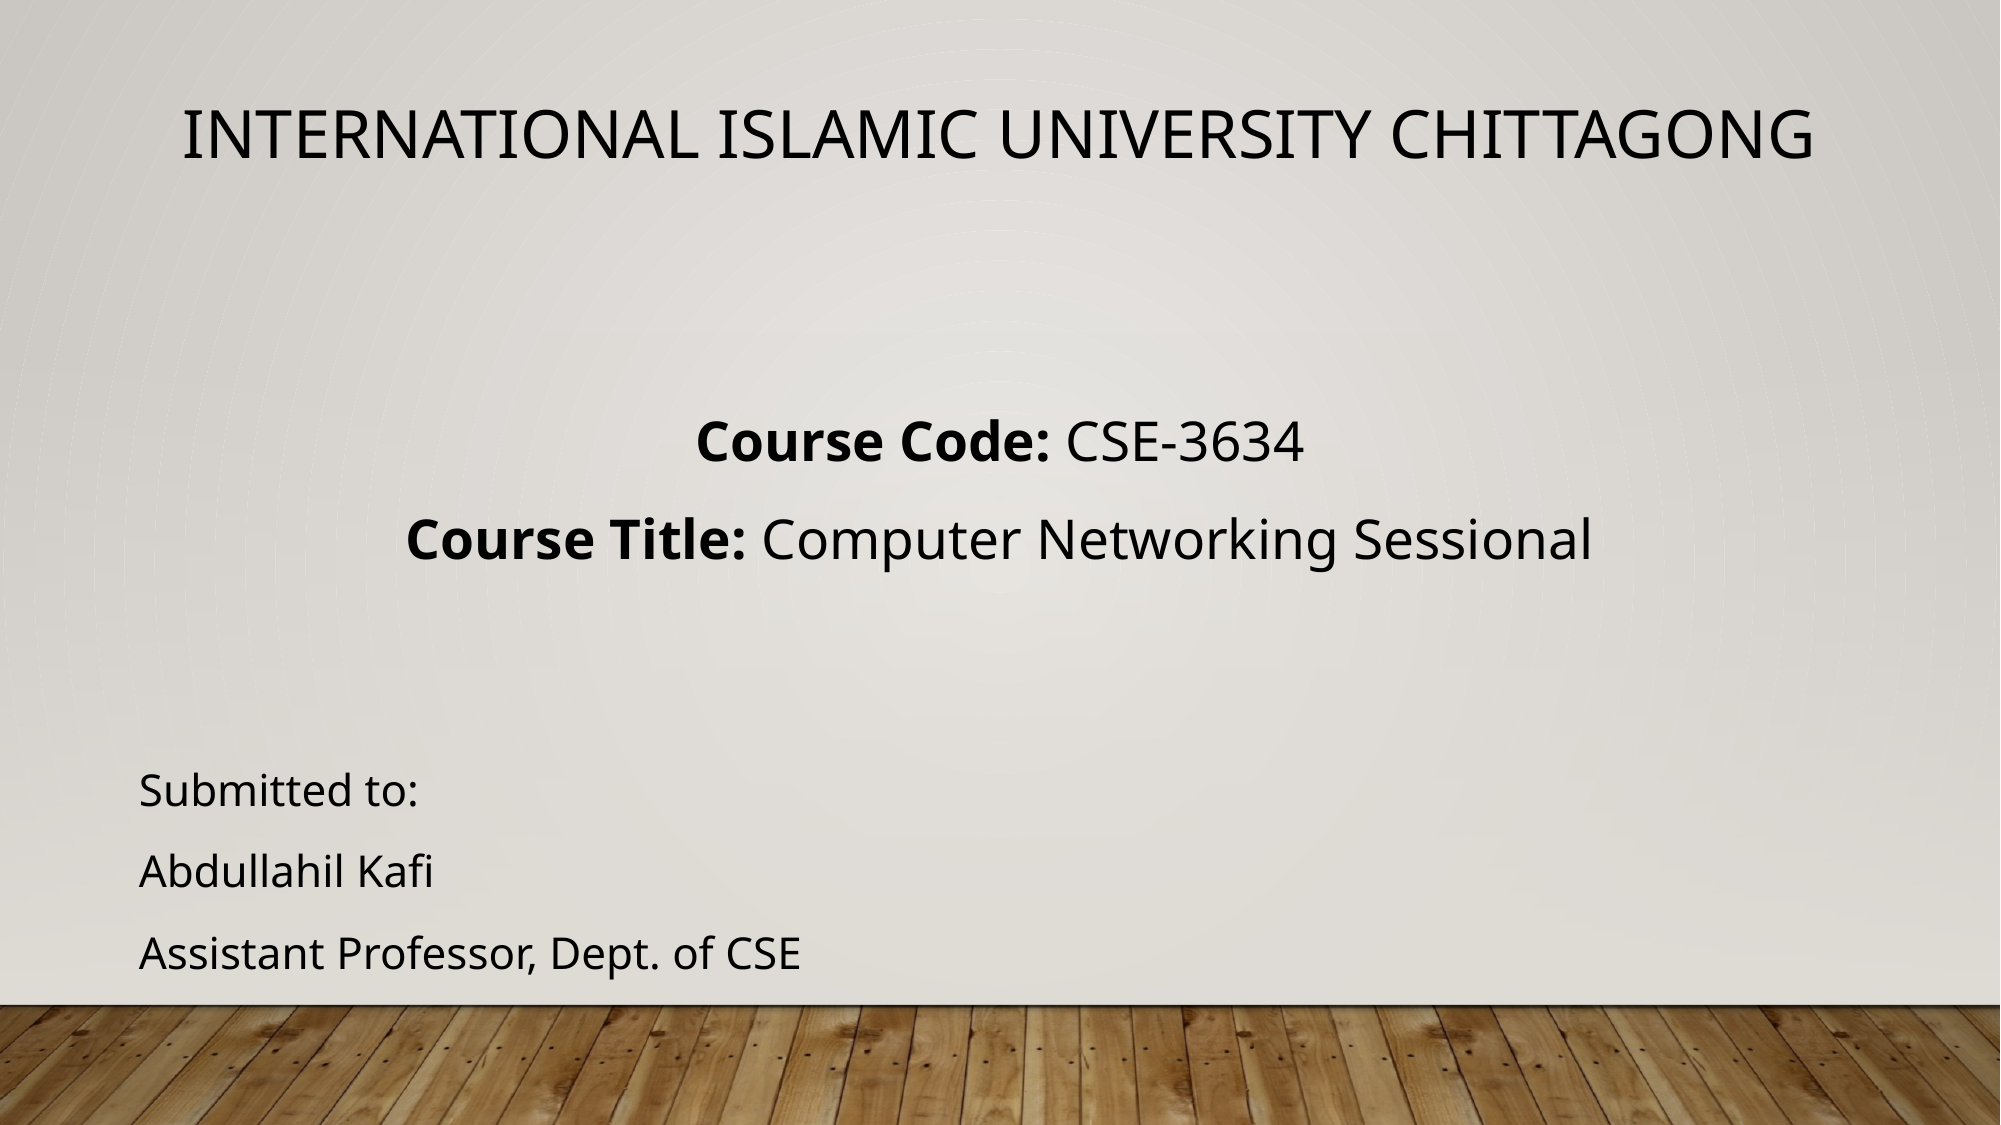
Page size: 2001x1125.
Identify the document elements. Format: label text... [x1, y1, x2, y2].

picture [0, 1005, 2000, 1125]
text_box Course Code: CSE-3634 Course Title: Computer Networking Sessional Submitted to: Abdullahil Kafi Assistant Professor, Dept. of CSE [124, 386, 1876, 989]
text_box International Islamic University Chittagong [76, 72, 1924, 201]
